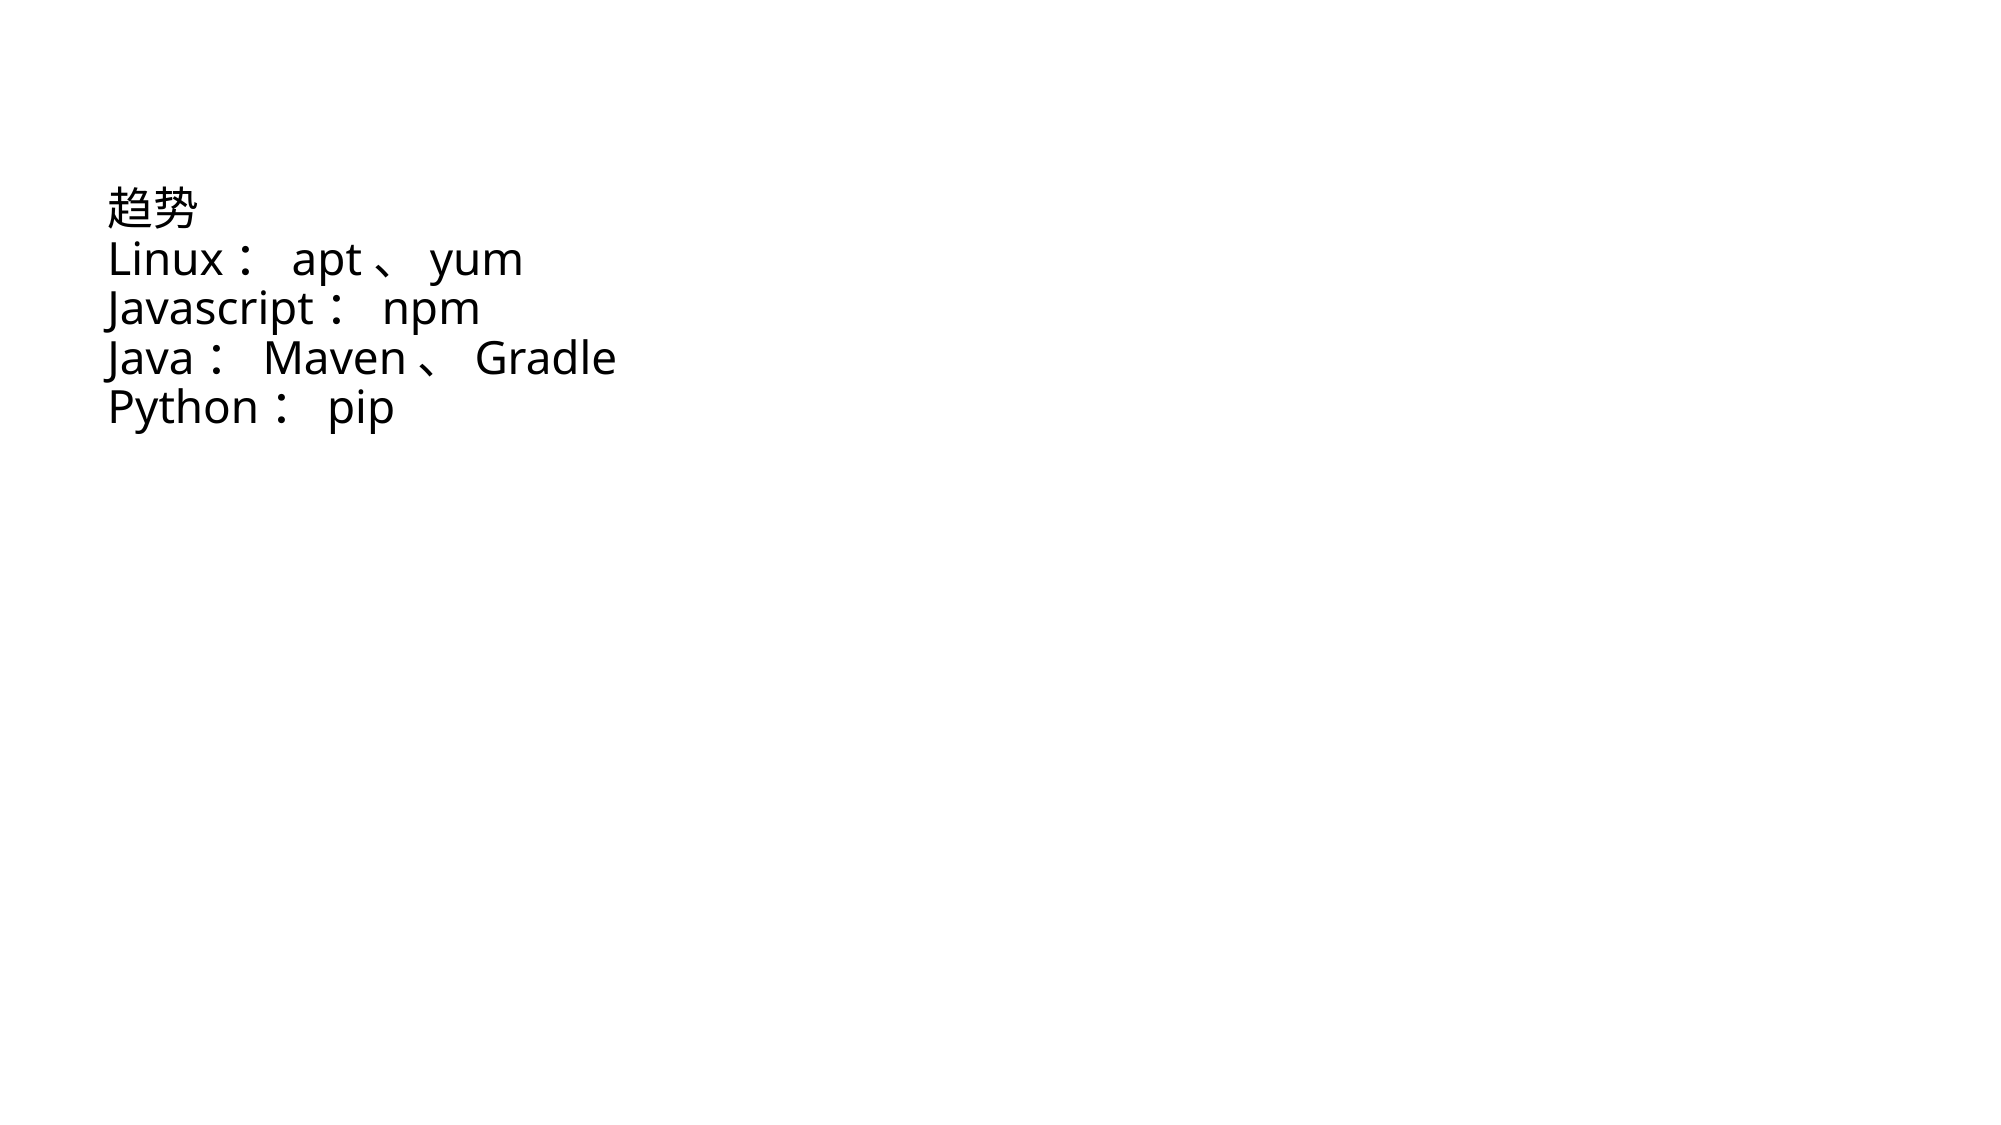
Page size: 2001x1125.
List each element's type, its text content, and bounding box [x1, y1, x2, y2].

title 趋势 Linux：apt、yum Javascript：npm Java：Maven、Gradle Python：pip [92, 172, 1858, 448]
